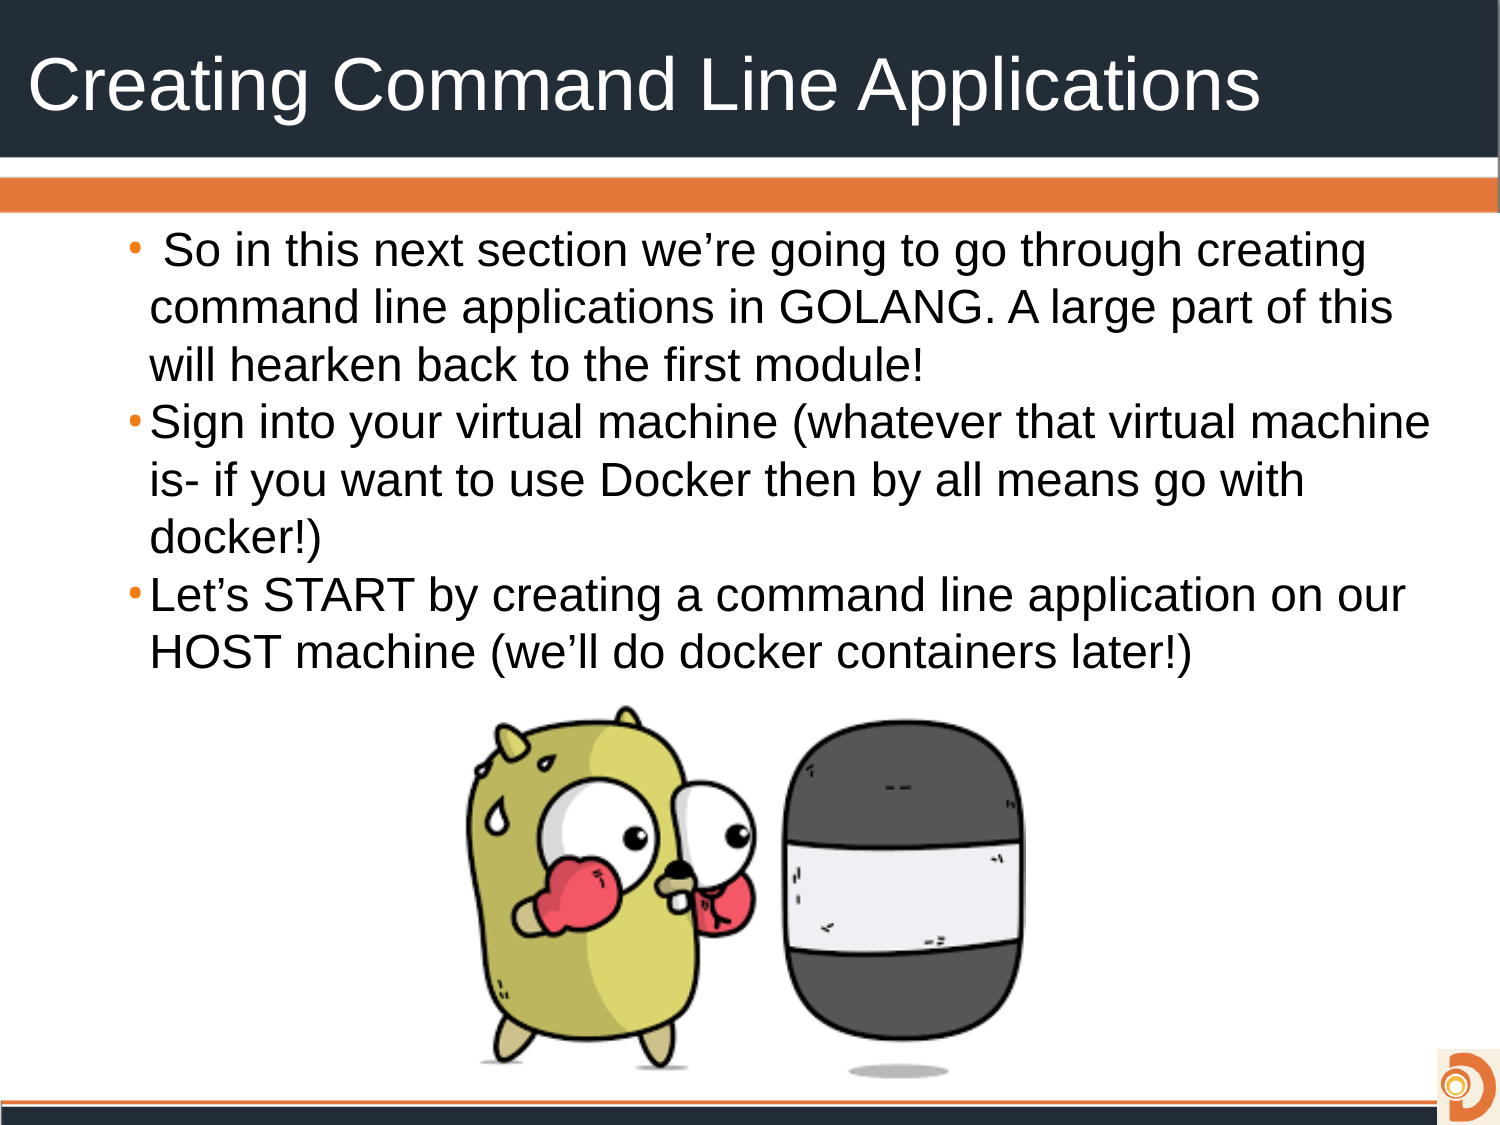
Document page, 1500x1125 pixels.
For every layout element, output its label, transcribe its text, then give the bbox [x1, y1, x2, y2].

picture [2, 1049, 1500, 1125]
list So in this next section we’re going to go through creating command line applications in GOLANG. A large part of this will hearken back to the first module! Sign into your virtual machine (whatever that virtual machine is- if you want to use Docker then by all means go with docker!) Let’s START by creating a command line application on our HOST machine (we’ll do docker containers later!) [12, 203, 1488, 892]
picture [0, 0, 1500, 213]
picture [449, 700, 1026, 1083]
title Creating Command Line Applications [12, 24, 1488, 136]
